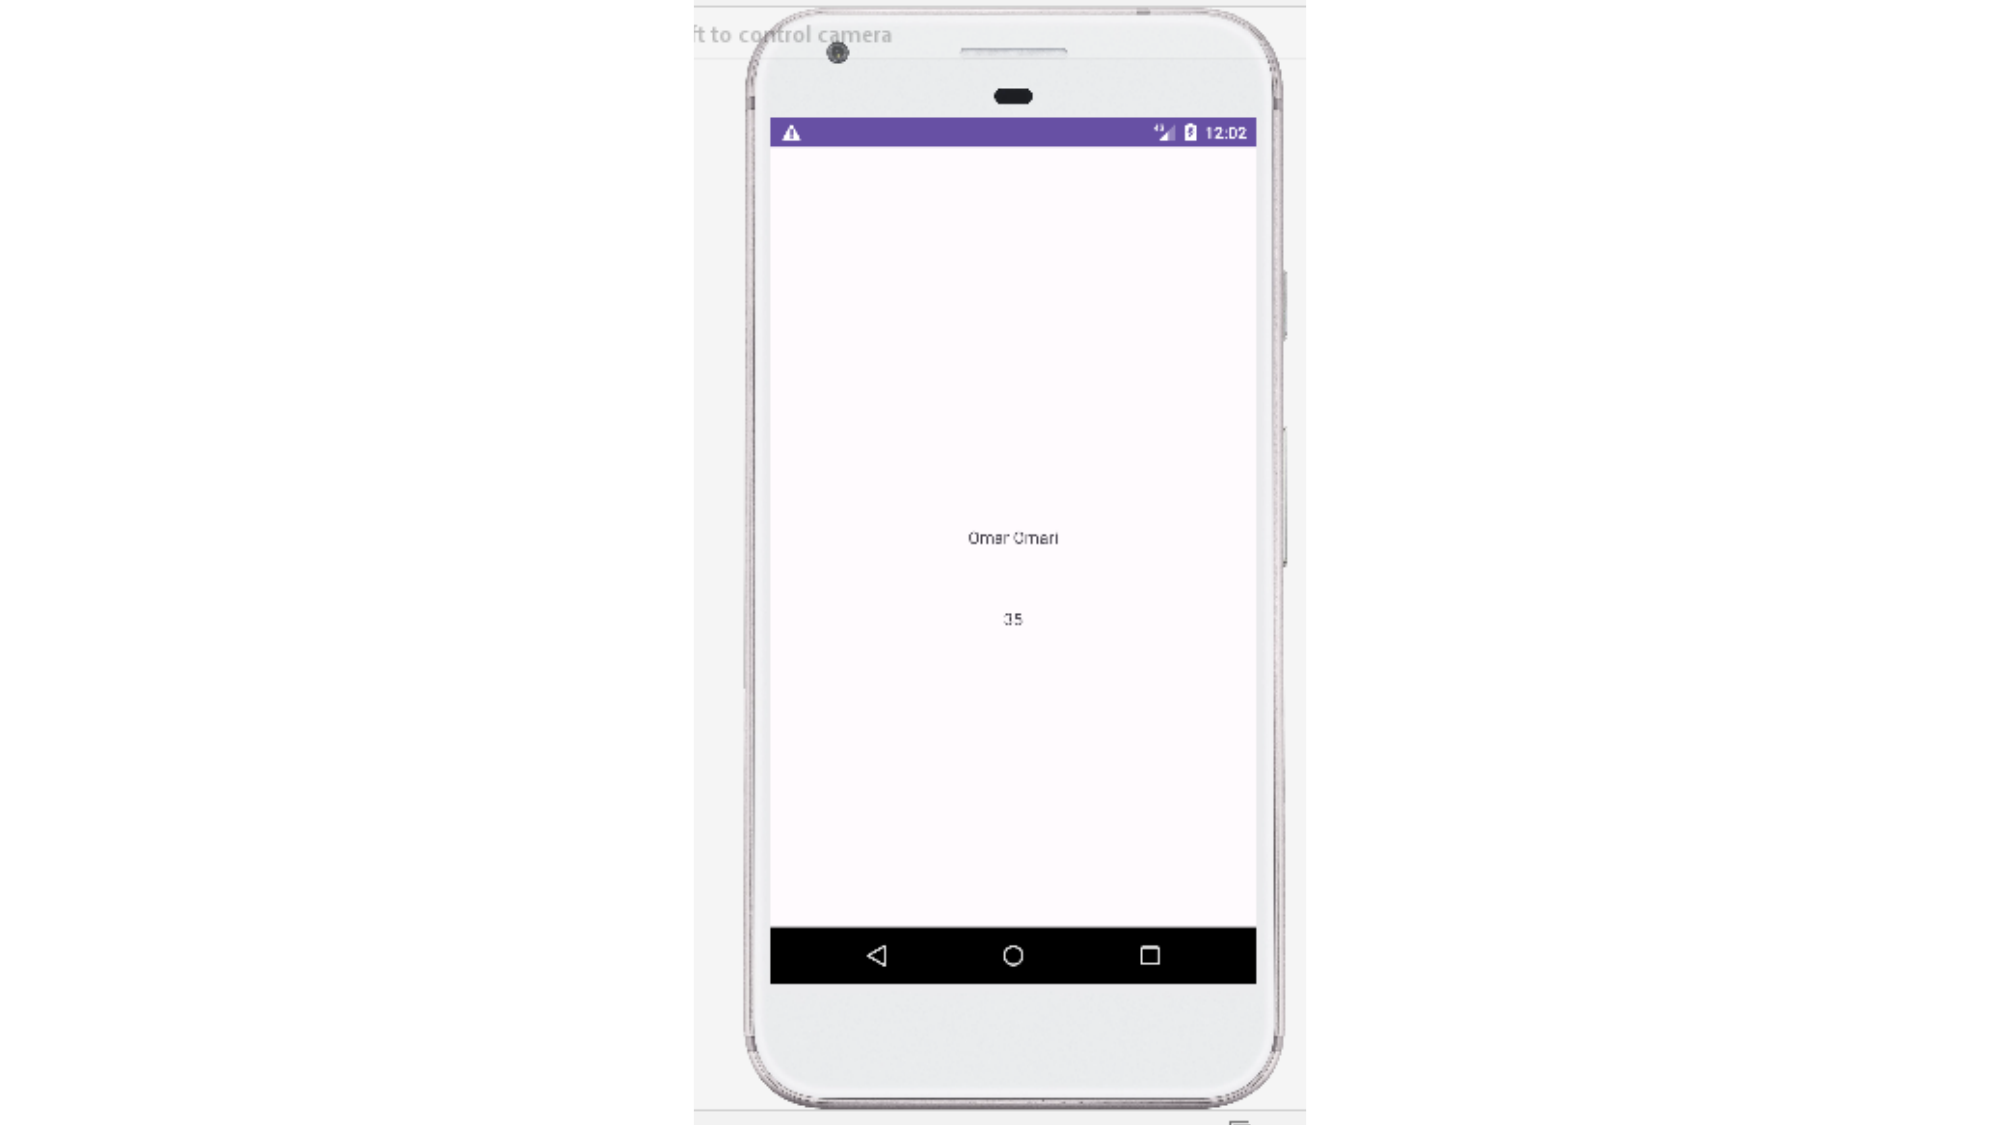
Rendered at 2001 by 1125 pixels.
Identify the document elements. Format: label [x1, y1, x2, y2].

picture [693, 0, 1307, 1125]
